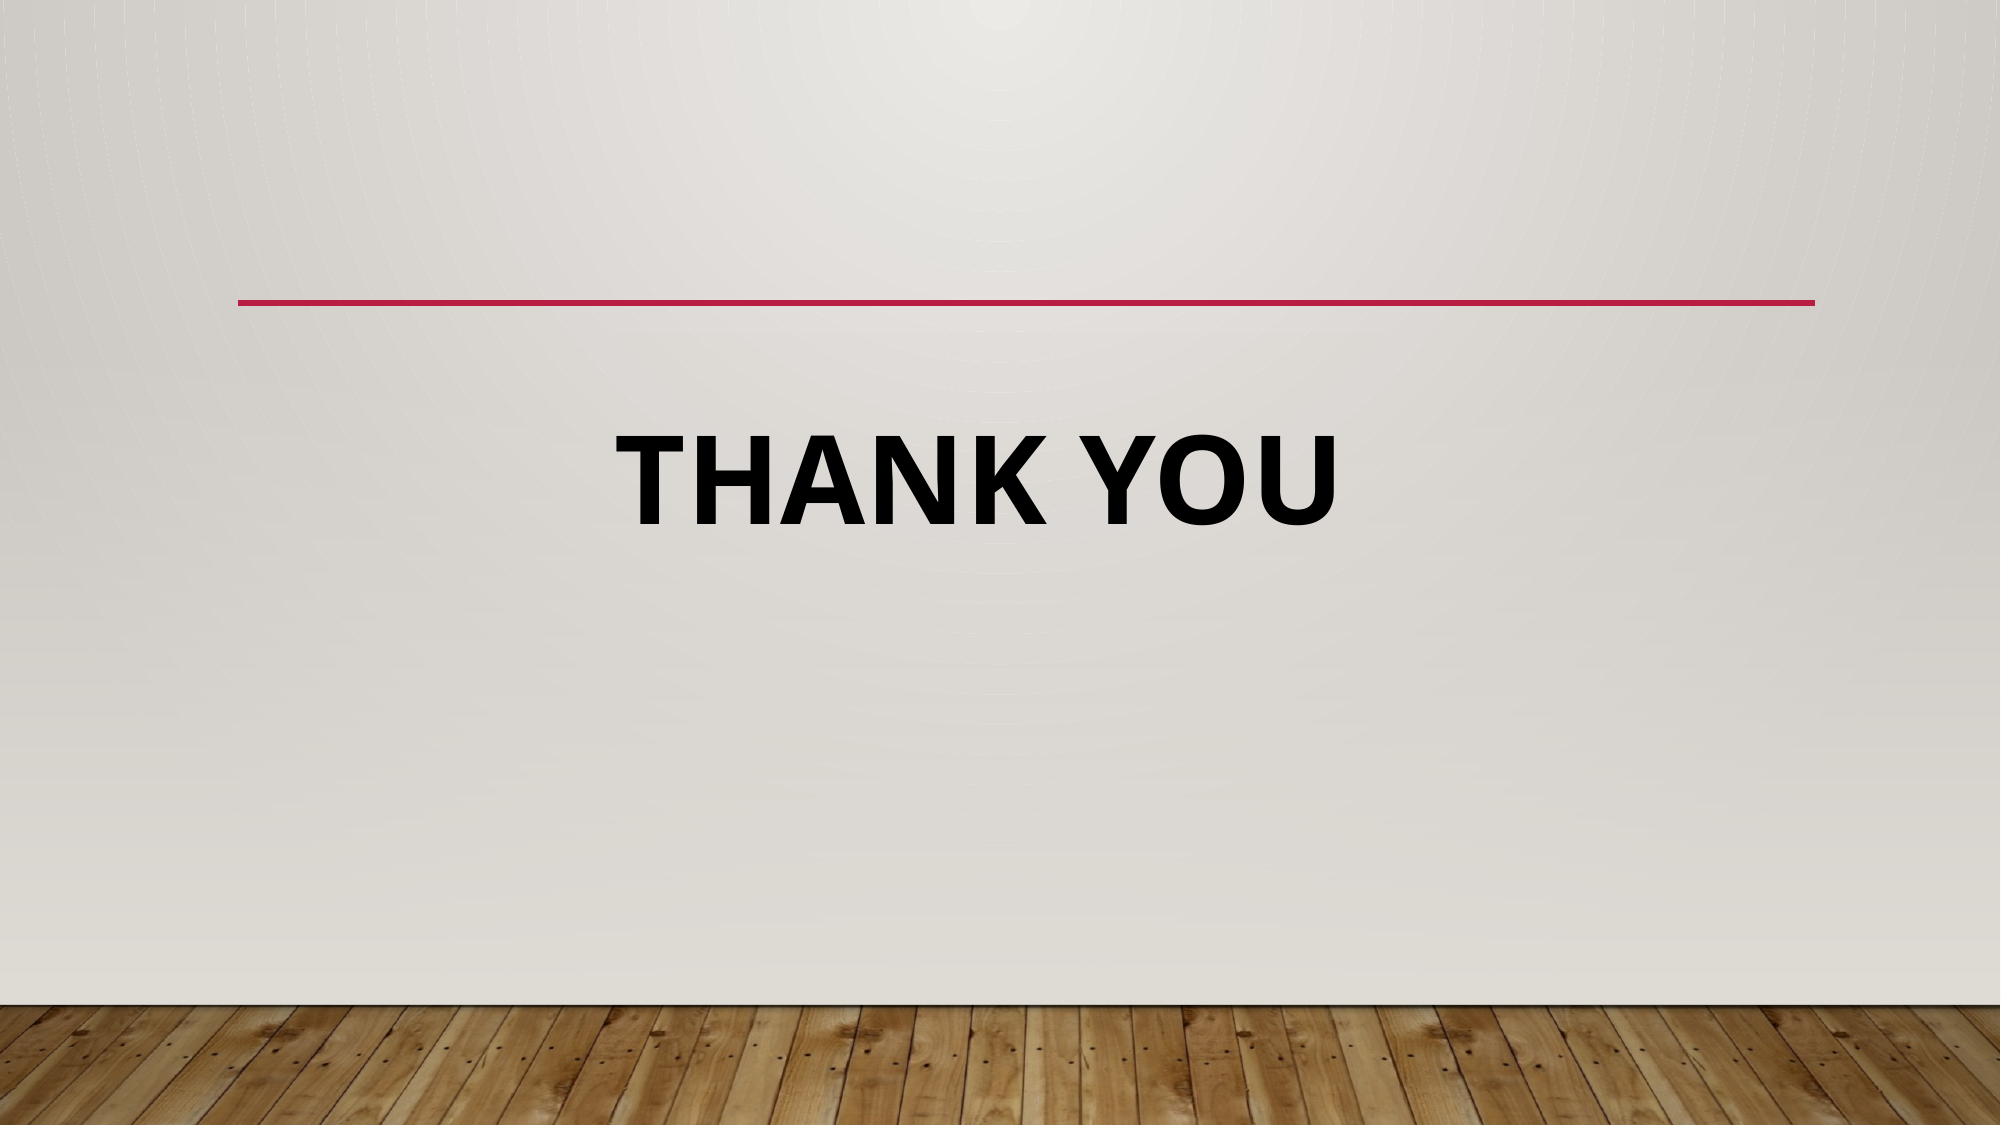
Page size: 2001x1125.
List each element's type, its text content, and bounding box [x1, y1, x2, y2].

title THANK YOU [599, 410, 1488, 628]
picture [0, 1005, 2000, 1125]
